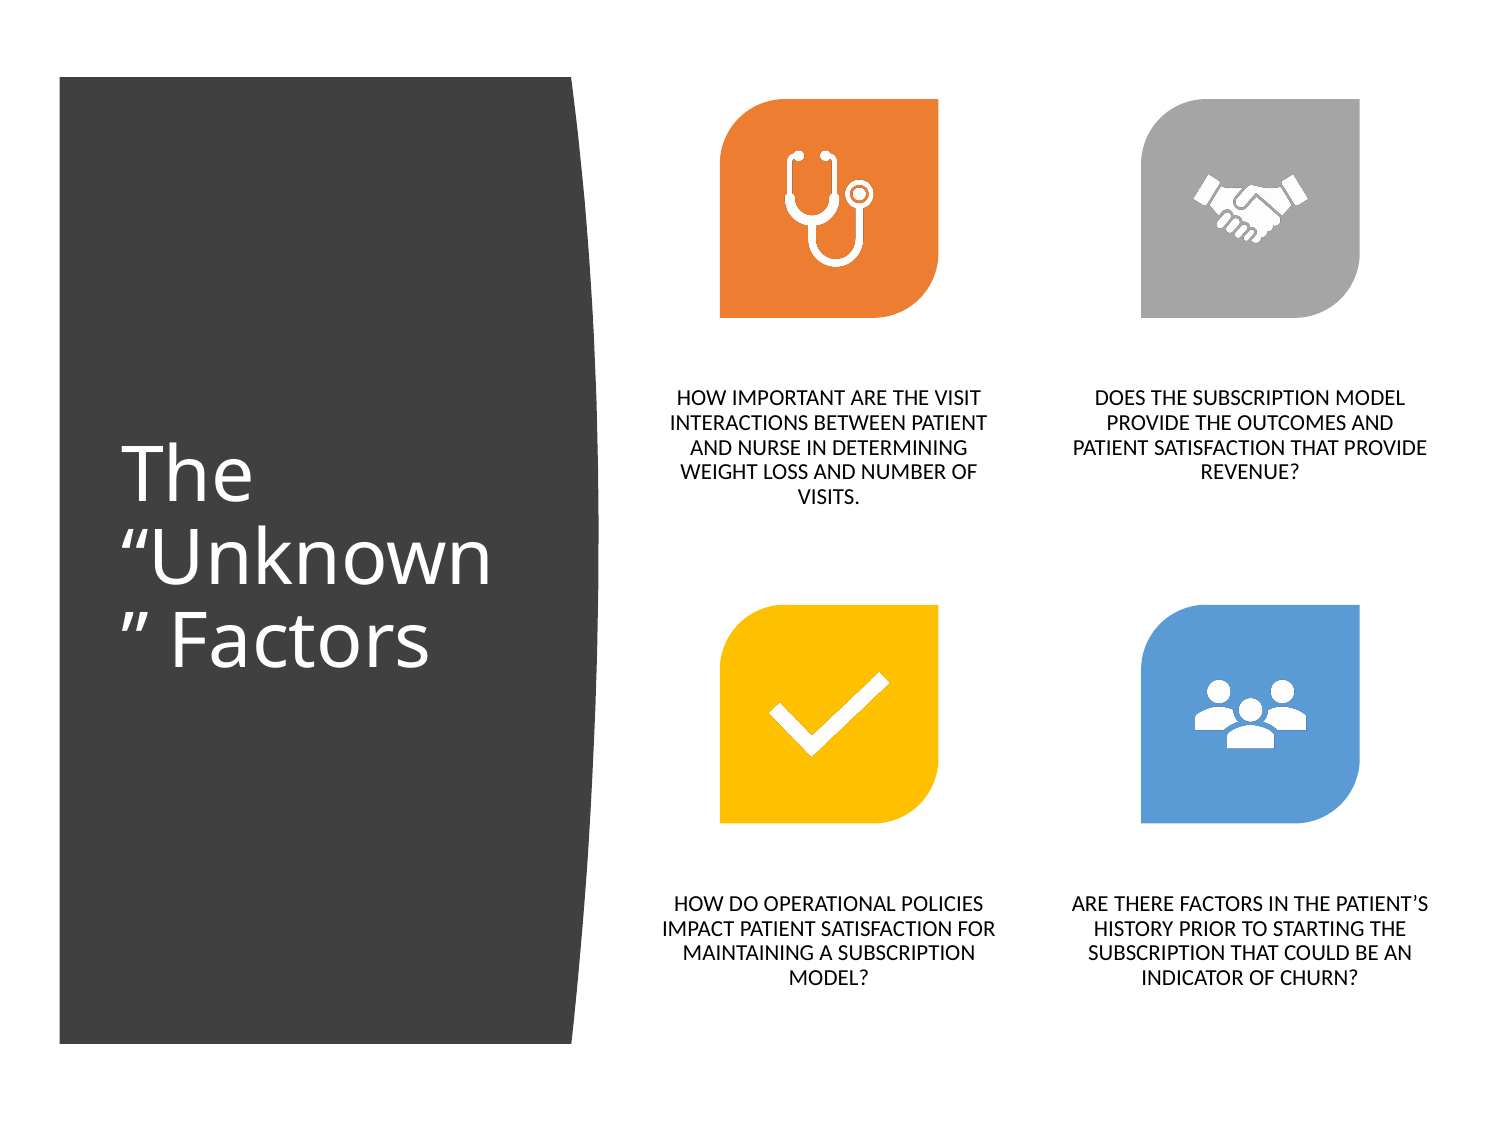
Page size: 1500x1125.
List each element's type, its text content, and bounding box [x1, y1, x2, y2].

text_box [58, 76, 600, 1045]
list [638, 77, 1441, 1043]
title The “Unknown” Factors [106, 166, 527, 953]
